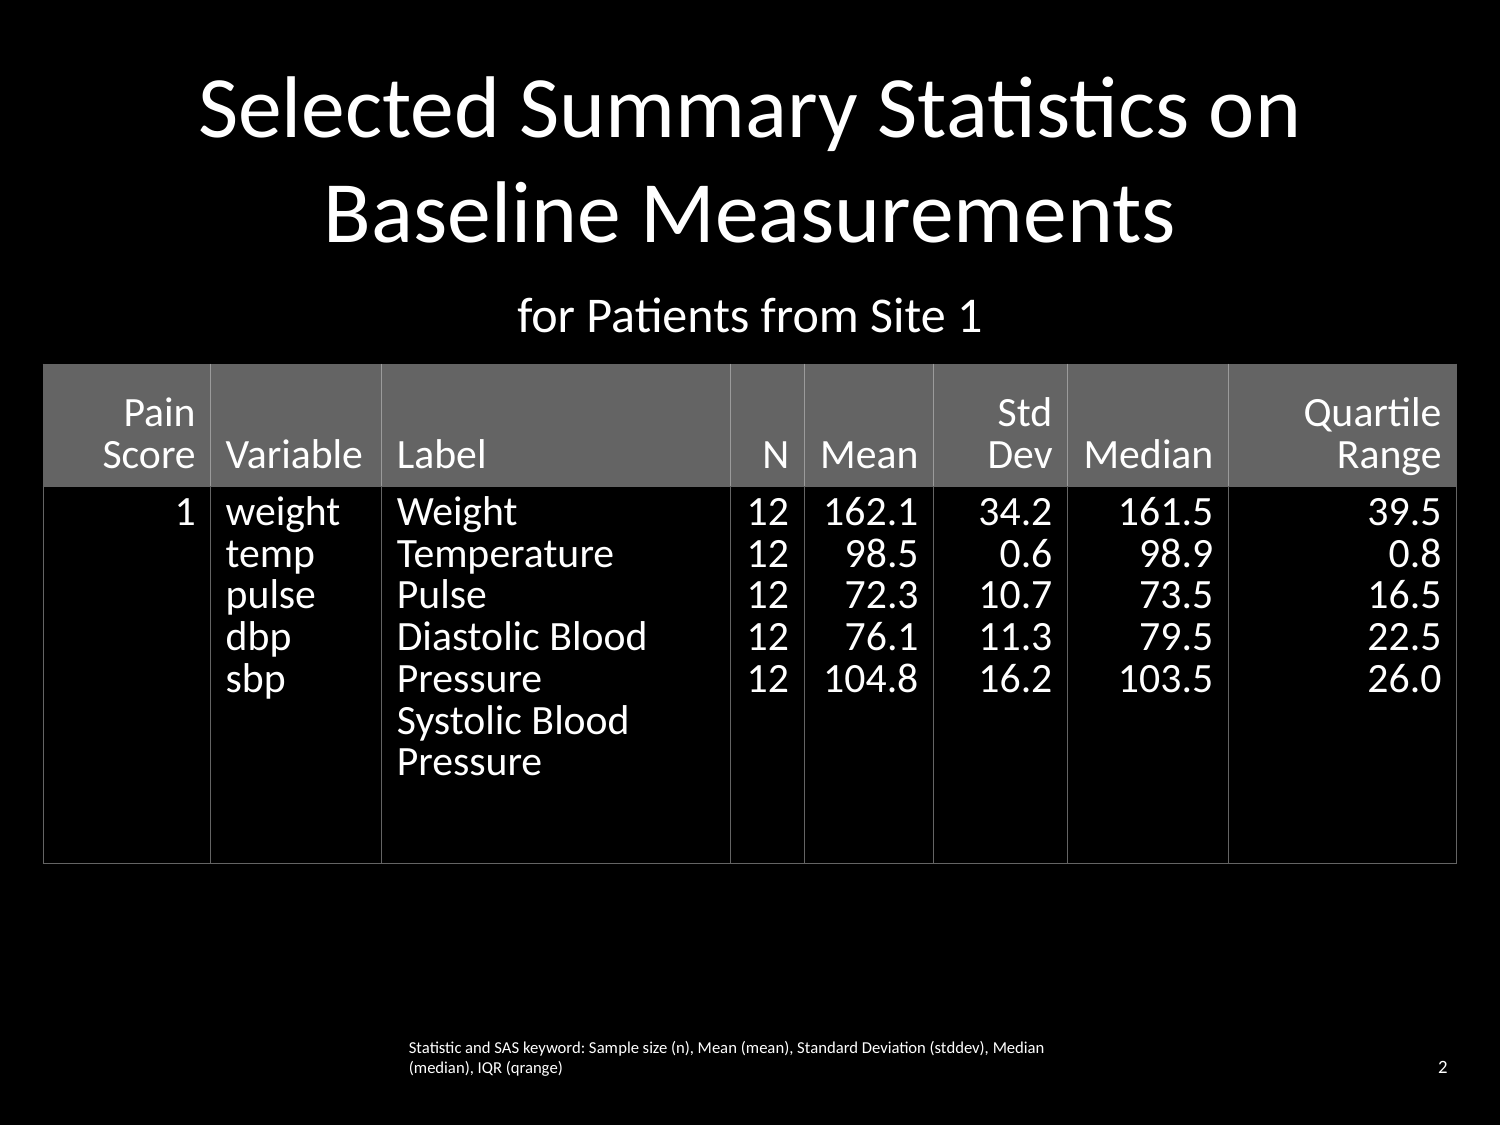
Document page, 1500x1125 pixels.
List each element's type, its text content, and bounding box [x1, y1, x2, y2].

table_cell Weight Temperature Pulse Diastolic Blood Pressure Systolic Blood Pressure [382, 487, 730, 863]
table_header Mean [805, 365, 933, 486]
table_cell 39.5 0.8 16.5 22.5 26.0 [1229, 487, 1456, 863]
table_header Median [1068, 365, 1228, 486]
table_header Variable [211, 365, 381, 486]
table_cell 34.2 0.6 10.7 11.3 16.2 [934, 487, 1067, 863]
table_header Quartile Range [1229, 365, 1456, 486]
title for Patients from Site 1 [37, 271, 1463, 354]
table_cell 162.1 98.5 72.3 76.1 104.8 [805, 487, 933, 863]
table_header N [731, 365, 804, 486]
table_cell weight temp pulse dbp sbp [211, 487, 381, 863]
footer Statistic and SAS keyword: Sample size (n), Mean (mean), Standard Deviation (stddev), Median (median), IQR (qrange) [393, 1026, 1107, 1088]
table_cell 12 12 12 12 12 [731, 487, 804, 863]
table_header Std Dev [934, 365, 1067, 486]
table_cell 161.5 98.9 73.5 79.5 103.5 [1068, 487, 1228, 863]
table_cell 1 [44, 487, 210, 863]
slide_number 2 [1106, 1043, 1463, 1088]
title Selected Summary Statistics on Baseline Measurements [37, 37, 1463, 271]
table_header Pain Score [44, 365, 210, 486]
table_header Label [382, 365, 730, 486]
